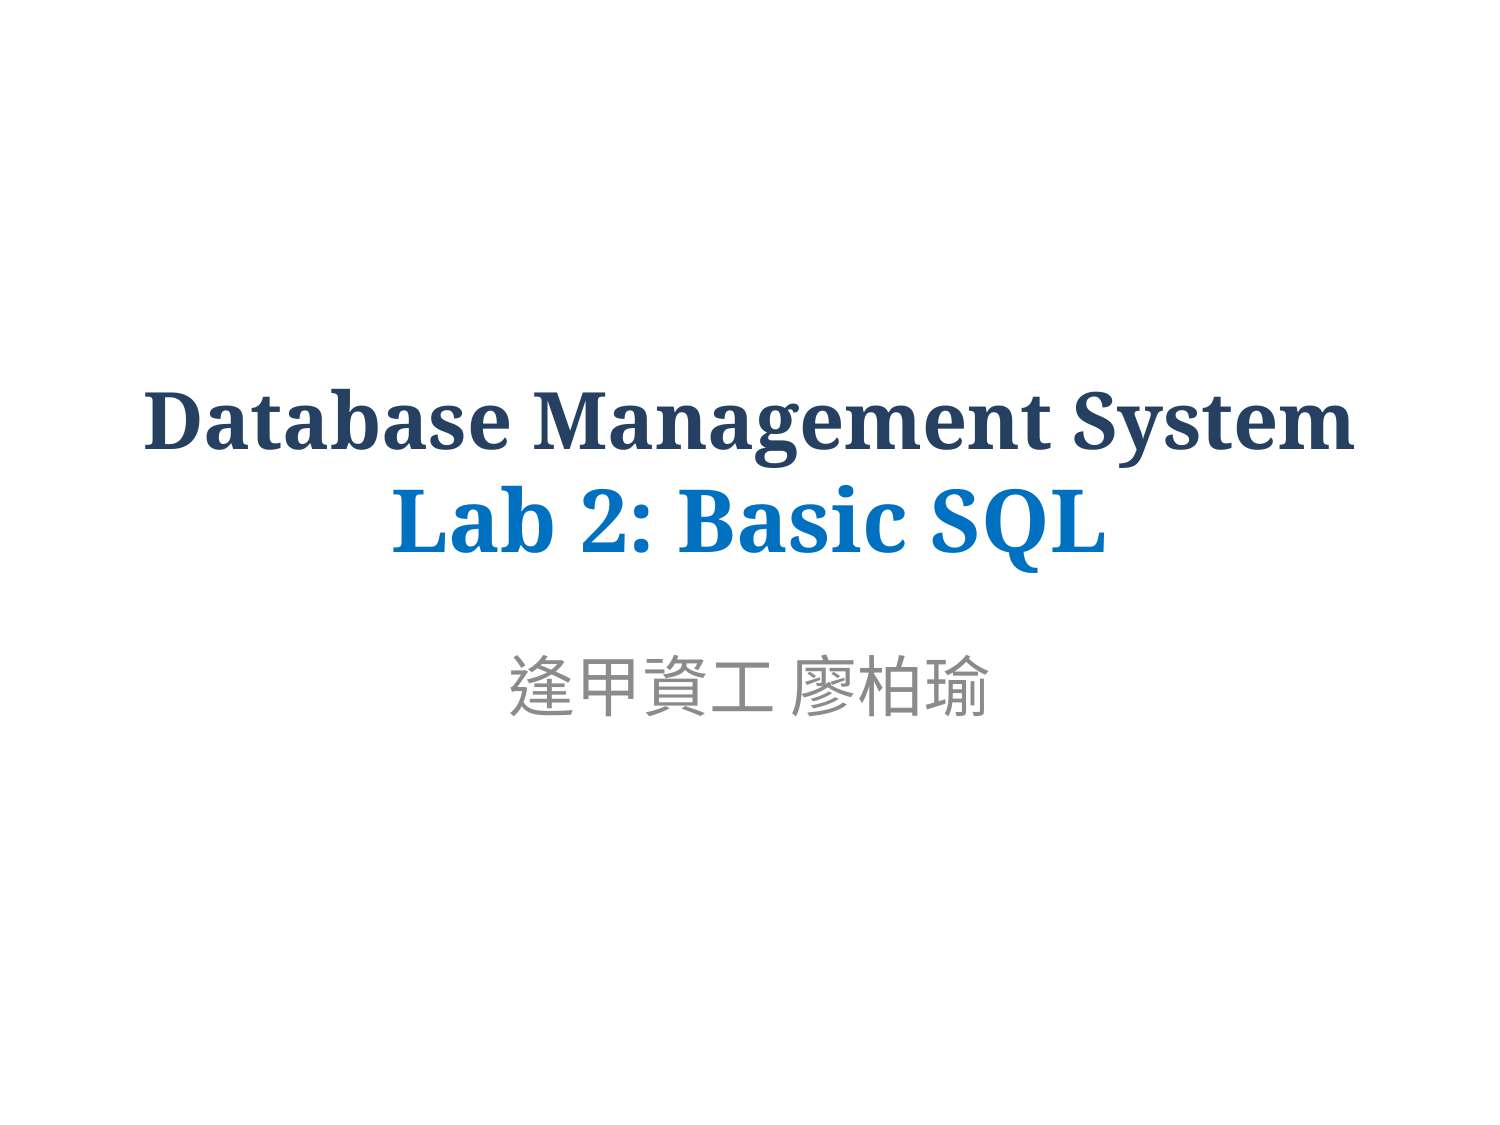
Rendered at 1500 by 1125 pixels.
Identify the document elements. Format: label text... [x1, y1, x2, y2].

title Database Management System Lab 2: Basic SQL [112, 349, 1388, 591]
subtitle 逢甲資工 廖柏瑜 [225, 637, 1275, 925]
